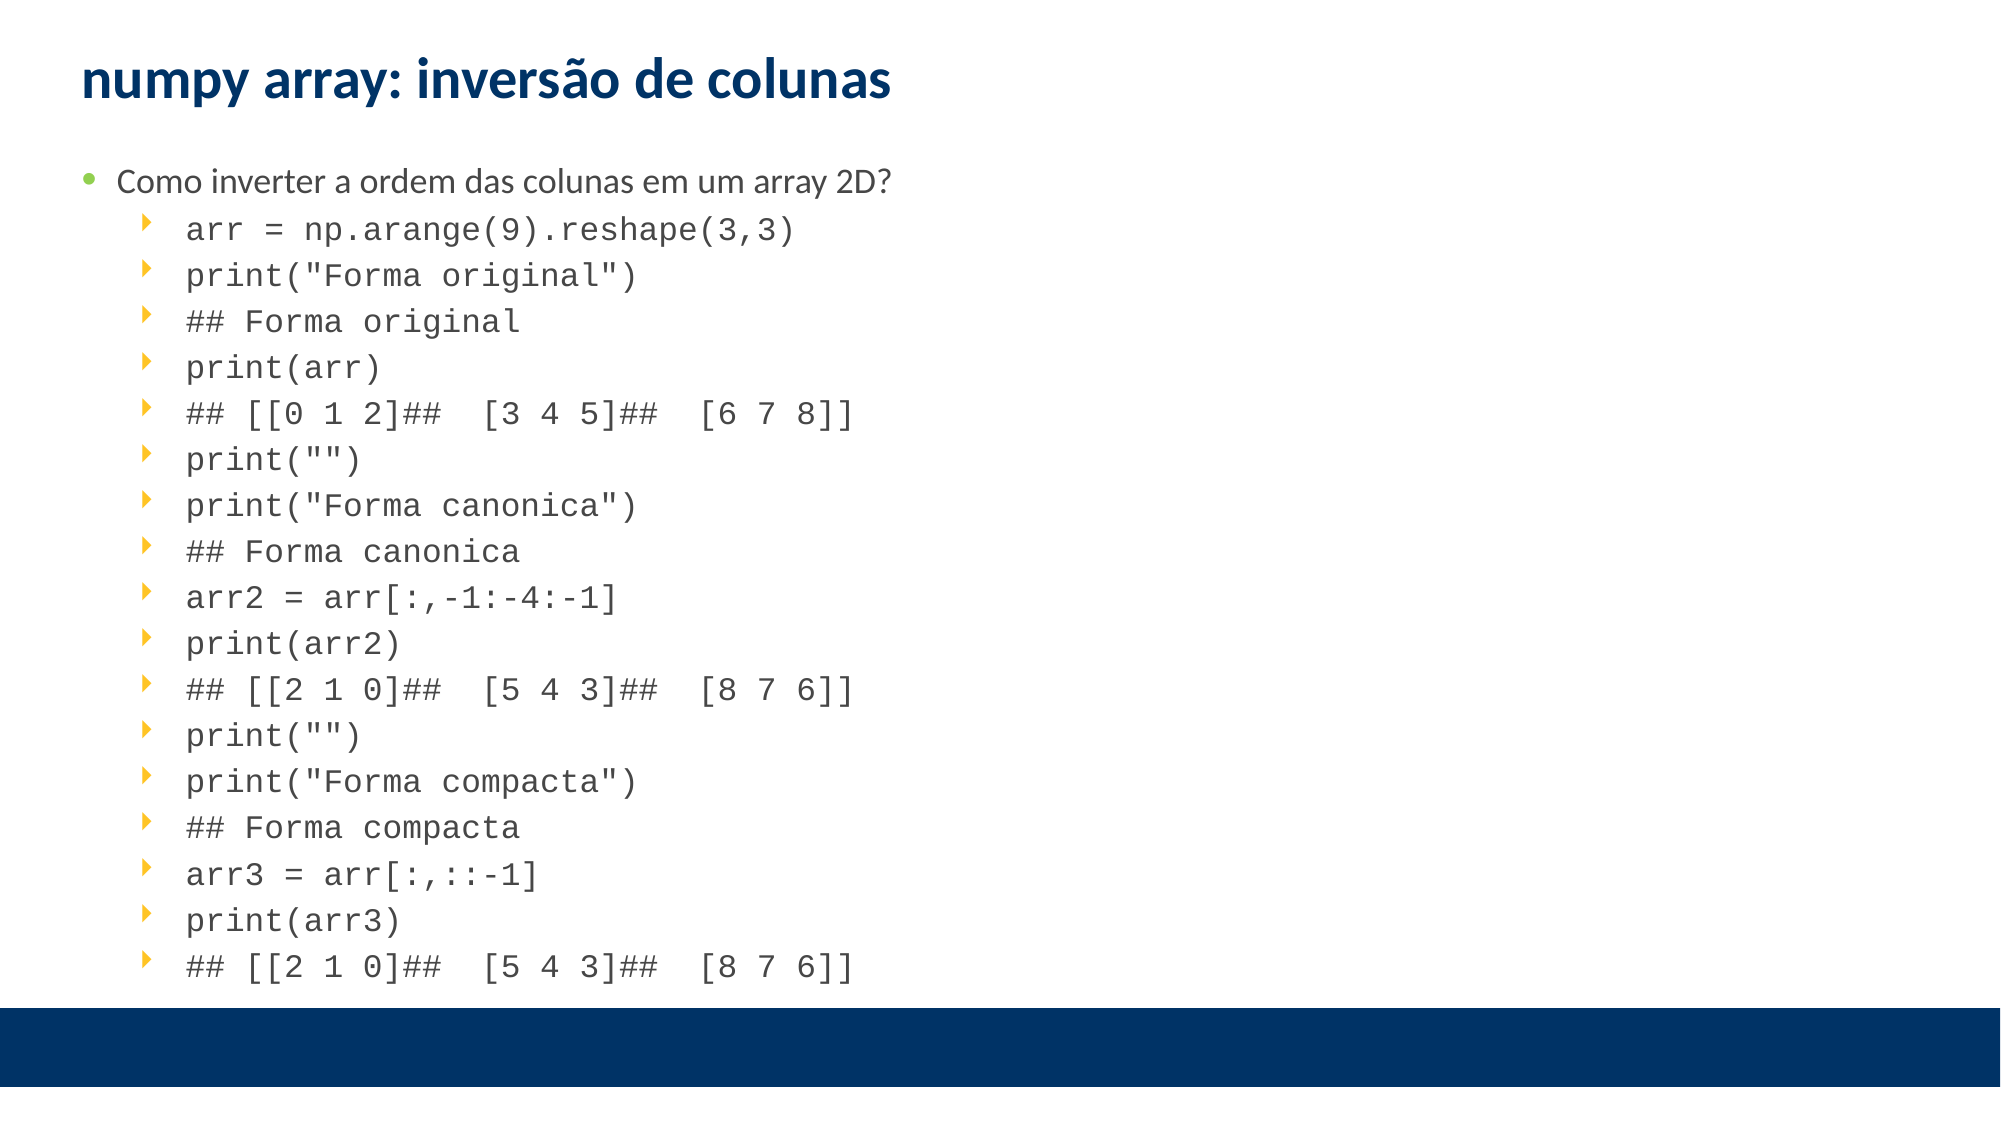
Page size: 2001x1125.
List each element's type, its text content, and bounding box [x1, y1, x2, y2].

title numpy array: inversão de colunas [66, 12, 1917, 138]
list Como inverter a ordem das colunas em um array 2D? arr = np.arange(9).reshape(3,3) print("Forma original") ## Forma original print(arr) ## [[0 1 2]## [3 4 5]## [6 7 8]] print("") print("Forma canonica") ## Forma canonica arr2 = arr[:,-1:-4:-1] print(arr2) ## [[2 1 0]## [5 4 3]## [8 7 6]] print("") print("Forma compacta") ## Forma compacta arr3 = arr[:,::-1] print(arr3) ## [[2 1 0]## [5 4 3]## [8 7 6]] [66, 149, 1917, 1001]
